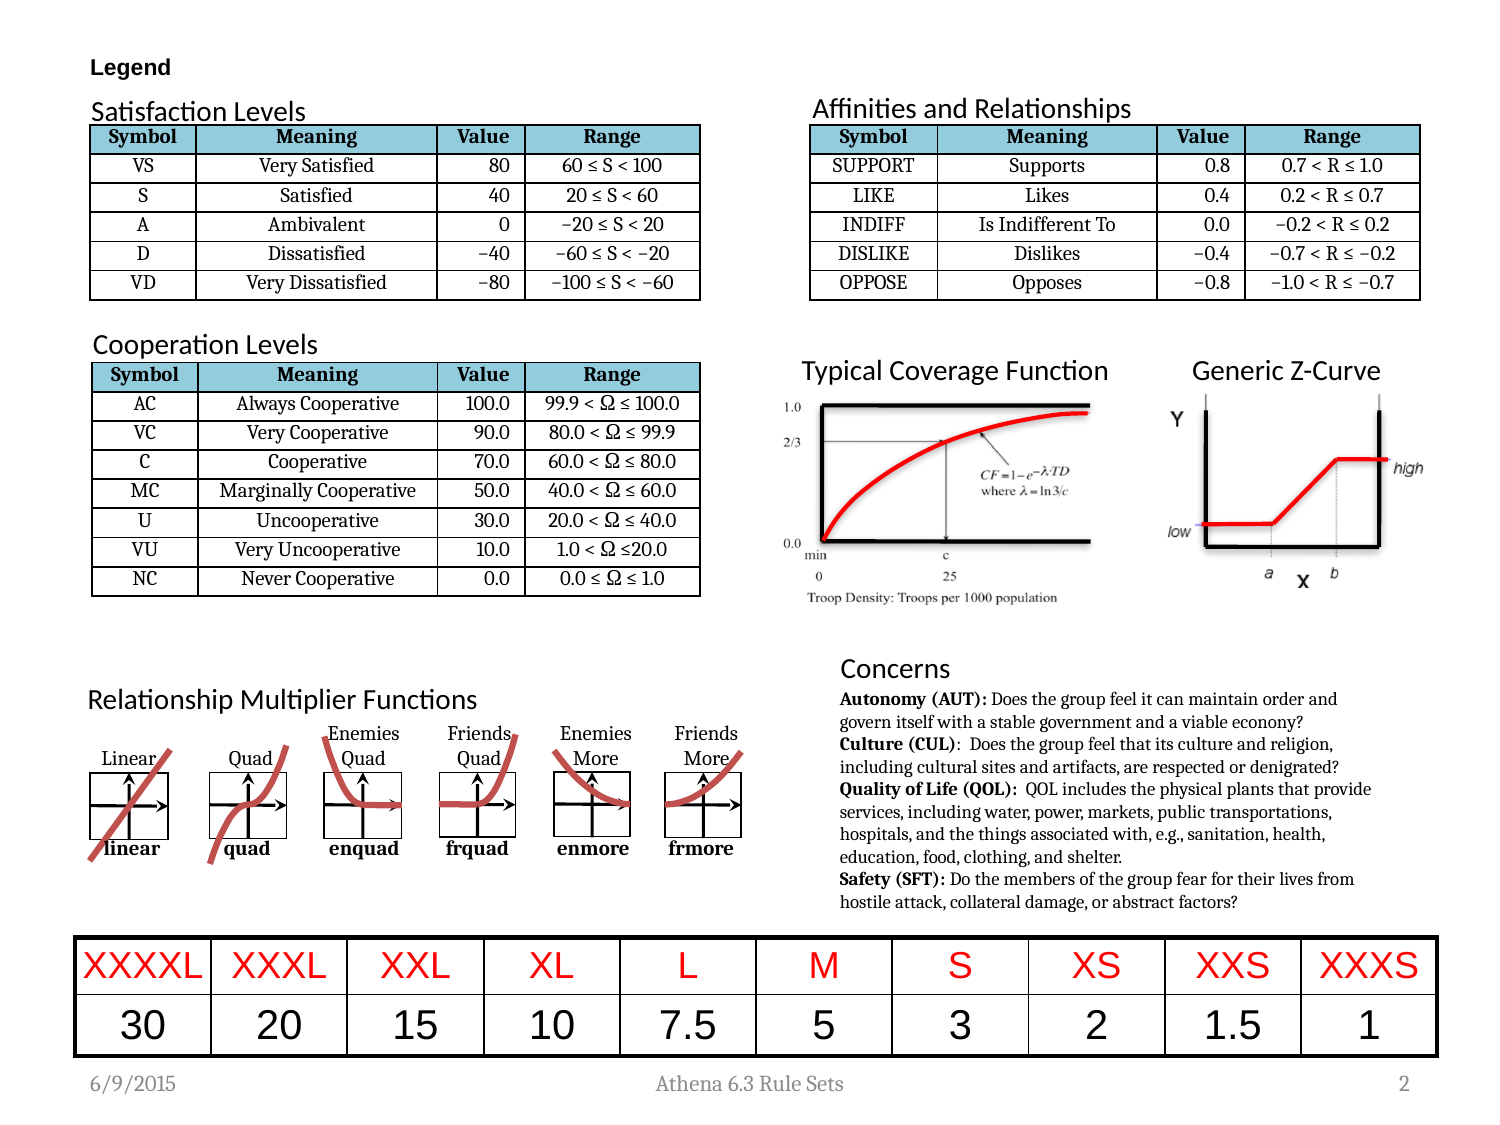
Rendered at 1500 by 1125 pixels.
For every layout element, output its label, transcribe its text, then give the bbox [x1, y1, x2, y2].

table_cell 1.5 [1166, 995, 1300, 1054]
table_header XS [1029, 940, 1164, 994]
table_cell U [93, 509, 197, 537]
table_cell 20 ≤ S < 60 [526, 184, 699, 211]
table_cell 0.0 [438, 568, 524, 595]
table_cell 1.0 < Ω ≤20.0 [526, 538, 699, 566]
table_cell 80 [438, 155, 524, 182]
table_cell S [91, 184, 195, 211]
table_cell 0.8 [1158, 155, 1244, 182]
table_header Symbol [93, 369, 197, 391]
table_cell 5 [757, 995, 891, 1054]
table_cell 3 [893, 995, 1028, 1054]
table_cell Uncooperative [199, 509, 437, 537]
table_cell 80.0 < Ω ≤ 99.9 [526, 422, 699, 449]
table_cell −40 [438, 242, 524, 270]
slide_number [75, 1062, 425, 1103]
table_cell 0.0 [1158, 213, 1244, 241]
table_cell −20 ≤ S < 20 [526, 213, 699, 241]
table_cell Never Cooperative [199, 568, 437, 595]
table_cell 30.0 [438, 509, 524, 537]
text_box Relationship Multiplier Functions [72, 672, 493, 723]
table_cell 10.0 [438, 538, 524, 566]
table_cell 40.0 < Ω ≤ 60.0 [526, 480, 699, 507]
table_cell 1 [1302, 995, 1435, 1054]
table_header Range [1246, 126, 1419, 153]
table_cell 0 [438, 213, 524, 241]
table_cell OPPOSE [811, 271, 937, 299]
table_cell Marginally Cooperative [199, 480, 437, 507]
table_cell Likes [938, 184, 1156, 211]
table_cell Very Uncooperative [199, 538, 437, 566]
table_header Meaning [938, 126, 1156, 153]
table_cell 60 ≤ S < 100 [526, 155, 699, 182]
table_header Symbol [811, 132, 937, 153]
table_cell LIKE [811, 184, 937, 211]
table_cell 0.2 < R ≤ 0.7 [1246, 184, 1419, 211]
table_cell 2 [1029, 995, 1164, 1054]
text_box Affinities and Relationships [797, 81, 1147, 132]
text_box Cooperation Levels [78, 318, 334, 369]
table_cell 30 [77, 995, 210, 1054]
table_cell 0.4 [1158, 184, 1244, 211]
table_cell −60 ≤ S < −20 [526, 242, 699, 270]
table_cell 15 [348, 995, 483, 1054]
table_header Meaning [197, 126, 436, 153]
table_header Value [1158, 126, 1244, 153]
table_header Value [438, 363, 524, 391]
table_cell 99.9 < Ω ≤ 100.0 [526, 393, 699, 420]
table_cell −1.0 < R ≤ −0.7 [1246, 271, 1419, 299]
table_header Range [526, 126, 699, 153]
table_header XXS [1166, 940, 1300, 994]
table_cell Supports [938, 155, 1156, 182]
table_cell −80 [438, 271, 524, 299]
table_cell Dissatisfied [197, 242, 436, 270]
table_cell MC [93, 480, 197, 507]
table_cell Cooperative [199, 451, 437, 478]
table_cell VC [93, 422, 197, 449]
table_header Range [526, 363, 699, 391]
table_cell Very Dissatisfied [197, 271, 436, 299]
table_cell 100.0 [438, 393, 524, 420]
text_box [84, 711, 756, 869]
table_cell 70.0 [438, 451, 524, 478]
table_cell −0.4 [1158, 242, 1244, 270]
slide_number 2 [1074, 1062, 1425, 1103]
table_cell 20.0 < Ω ≤ 40.0 [526, 509, 699, 537]
table_cell −0.7 < R ≤ −0.2 [1246, 242, 1419, 270]
table_cell 60.0 < Ω ≤ 80.0 [526, 451, 699, 478]
table_cell NC [93, 568, 197, 595]
table_header XL [485, 940, 619, 994]
table_cell 0.7 < R ≤ 1.0 [1246, 155, 1419, 182]
table_cell A [91, 213, 195, 241]
table_cell 7.5 [621, 995, 755, 1054]
text_box Concerns [825, 642, 966, 693]
table_cell 20 [212, 995, 346, 1054]
table_cell Satisfied [197, 184, 436, 211]
table_cell −0.2 < R ≤ 0.2 [1246, 213, 1419, 241]
table_cell VU [93, 538, 197, 566]
table_cell Opposes [938, 271, 1156, 299]
table_header L [621, 940, 755, 994]
table_cell 50.0 [438, 480, 524, 507]
table_cell −0.8 [1158, 271, 1244, 299]
table_cell AC [93, 393, 197, 420]
table_cell Ambivalent [197, 213, 436, 241]
table_cell 10 [485, 995, 619, 1054]
table_cell Is Indifferent To [938, 213, 1156, 241]
table_header Value [438, 126, 524, 153]
table_header XXXL [212, 940, 346, 994]
table_header XXXS [1302, 940, 1435, 994]
table_cell INDIFF [811, 213, 937, 241]
table_cell 40 [438, 184, 524, 211]
table_cell VD [91, 271, 195, 299]
title Legend [75, 45, 1425, 88]
table_cell Dislikes [938, 242, 1156, 270]
table_cell D [91, 242, 195, 270]
table_cell −100 ≤ S < −60 [526, 271, 699, 299]
text_box Autonomy (AUT): Does the group feel it can maintain order and govern itself with a stable government and a viable econony? Culture (CUL): Does the group feel that its culture and religion, including cultural sites and artifacts, are respected or denigrated? Quality of Life (QOL): QOL includes the physical plants that provide services, including water, power, markets, public transportations, hospitals, and the things associated with, e.g., sanitation, health, education, food, clothing, and shelter. Safety (SFT): Do the members of the group fear for their lives from hostile attack, collateral damage, or abstract factors? [824, 679, 1387, 920]
table_cell C [93, 451, 197, 478]
table_header Symbol [91, 135, 195, 153]
table_cell Very Satisfied [197, 155, 436, 182]
table_cell SUPPORT [811, 155, 937, 182]
table_cell VS [91, 155, 195, 182]
table_header XXL [348, 940, 483, 994]
footer Athena 6.3 Rule Sets [512, 1062, 988, 1103]
table_header XXXXL [77, 940, 210, 994]
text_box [1159, 343, 1438, 588]
table_cell 90.0 [438, 422, 524, 449]
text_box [776, 343, 1127, 608]
text_box Satisfaction Levels [76, 84, 322, 135]
table_cell DISLIKE [811, 242, 937, 270]
table_header S [893, 940, 1028, 994]
table_header M [757, 940, 891, 994]
table_cell Very Cooperative [199, 422, 437, 449]
table_cell Always Cooperative [199, 393, 437, 420]
table_header Meaning [199, 363, 437, 391]
table_cell 0.0 ≤ Ω ≤ 1.0 [526, 568, 699, 595]
